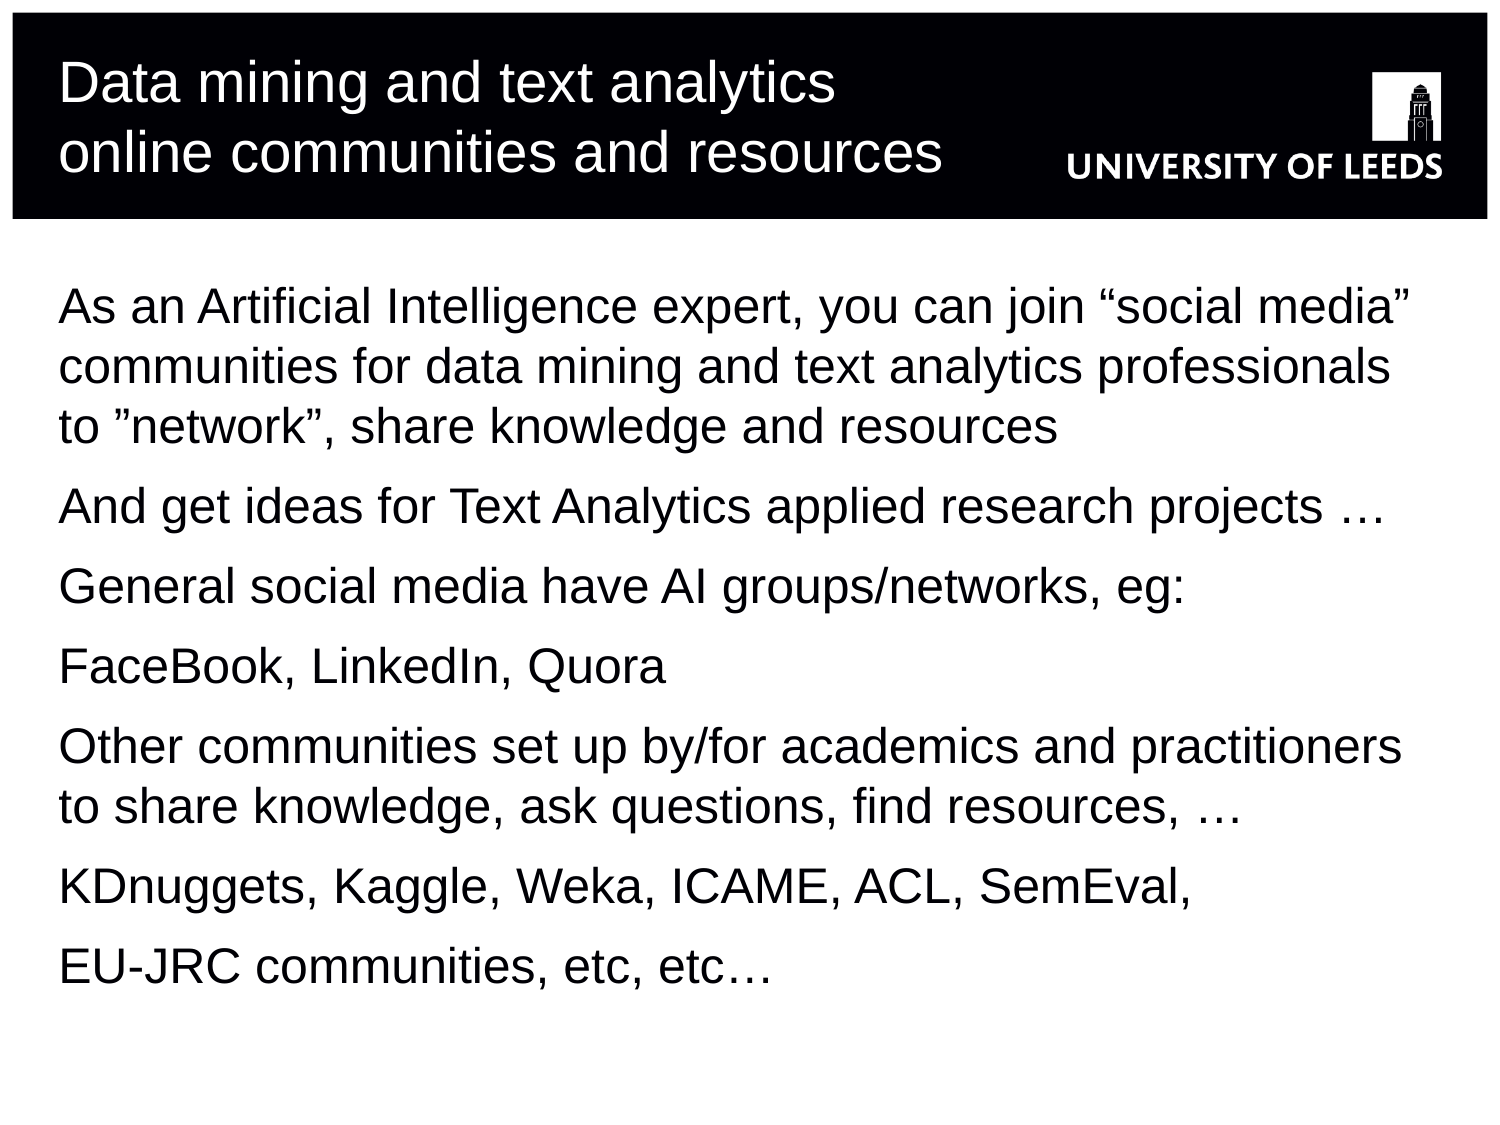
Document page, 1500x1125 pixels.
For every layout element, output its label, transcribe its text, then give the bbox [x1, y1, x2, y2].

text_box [12, 12, 1488, 220]
list As an Artificial Intelligence expert, you can join “social media” communities for data mining and text analytics professionals to ”network”, share knowledge and resources And get ideas for Text Analytics applied research projects … General social media have AI groups/networks, eg: FaceBook, LinkedIn, Quora Other communities set up by/for academics and practitioners to share knowledge, ask questions, find resources, … KDnuggets, Kaggle, Weka, ICAME, ACL, SemEval, EU-JRC communities, etc, etc… [58, 273, 1442, 1094]
